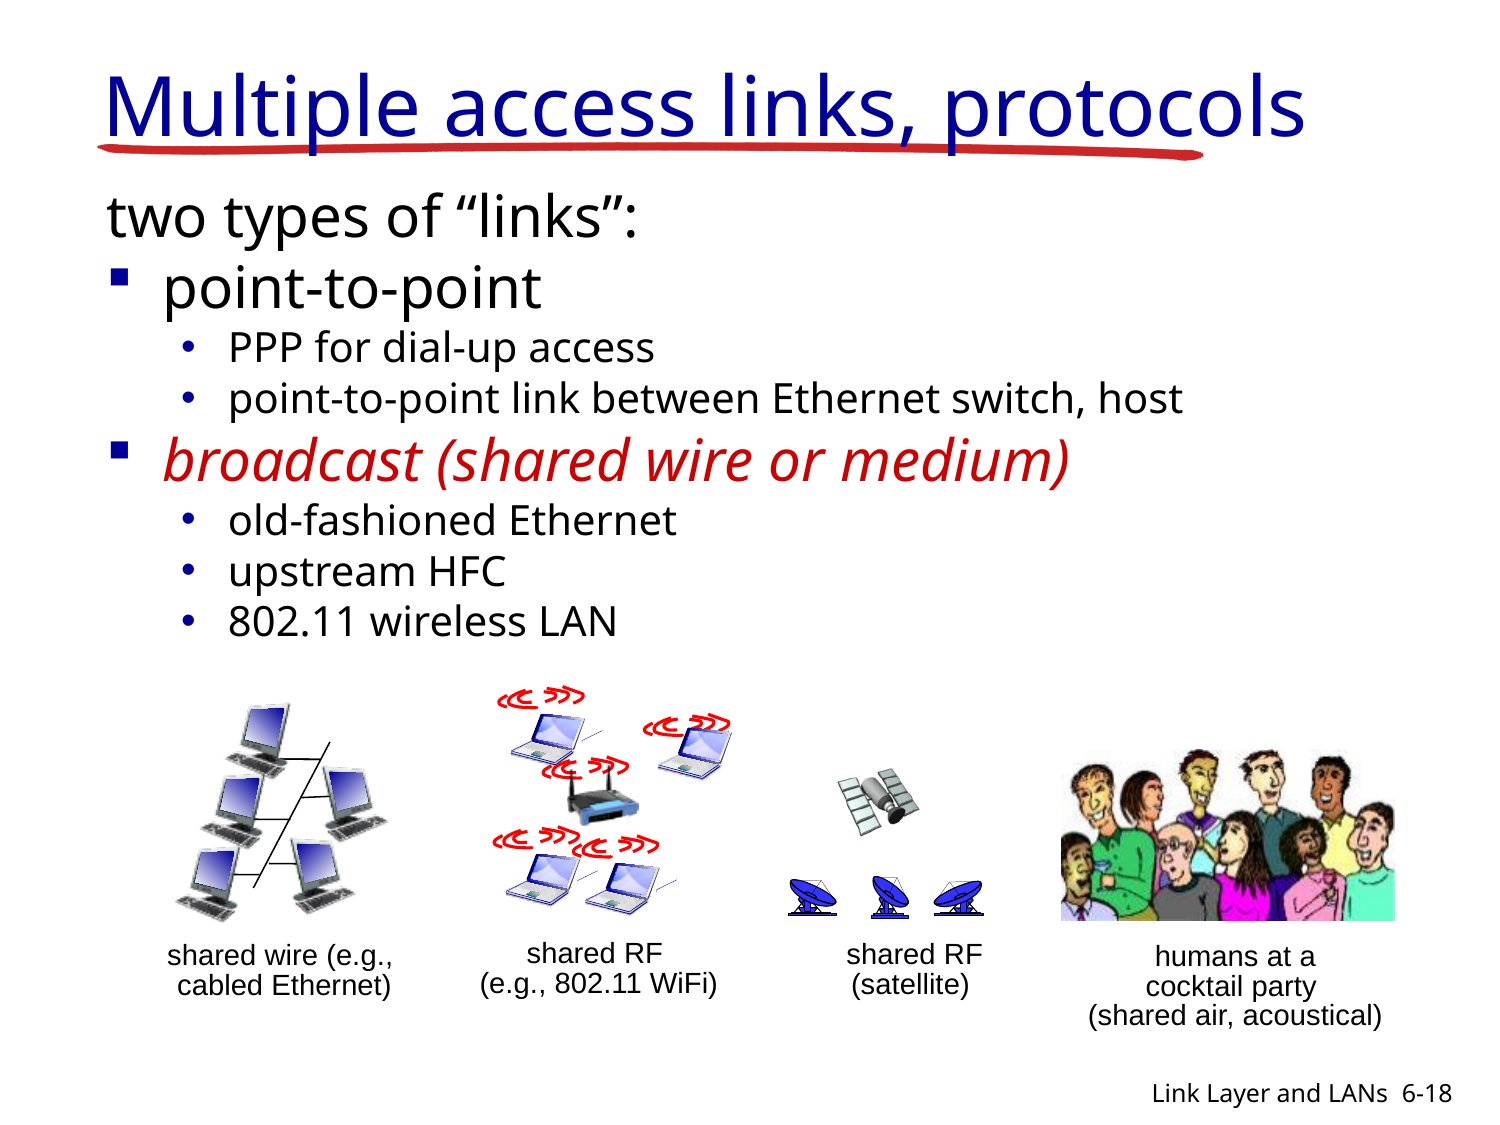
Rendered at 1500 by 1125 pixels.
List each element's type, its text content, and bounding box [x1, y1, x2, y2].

list two types of “links”: point-to-point PPP for dial-up access point-to-point link between Ethernet switch, host broadcast (shared wire or medium) old-fashioned Ethernet upstream HFC 802.11 wireless LAN [91, 182, 1367, 723]
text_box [572, 835, 678, 916]
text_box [210, 699, 293, 785]
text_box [933, 880, 984, 917]
picture [1060, 749, 1395, 921]
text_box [160, 842, 243, 928]
footer Link Layer and LANs [1045, 1069, 1404, 1110]
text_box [542, 756, 640, 826]
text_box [788, 879, 837, 917]
title Multiple access links, protocols [87, 9, 1363, 197]
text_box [320, 763, 404, 849]
picture [833, 762, 927, 842]
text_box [498, 686, 603, 767]
text_box shared RF (e.g., 802.11 WiFi) [456, 932, 734, 1007]
slide_number 6-18 [1387, 1069, 1478, 1115]
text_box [185, 769, 269, 855]
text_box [643, 714, 733, 781]
picture [91, 136, 1218, 166]
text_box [493, 826, 599, 907]
text_box shared RF (satellite) [831, 933, 998, 1008]
text_box humans at a cocktail party (shared air, acoustical) [1073, 935, 1398, 1039]
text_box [288, 835, 371, 921]
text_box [871, 876, 909, 919]
text_box shared wire (e.g., cabled Ethernet) [152, 934, 417, 1009]
